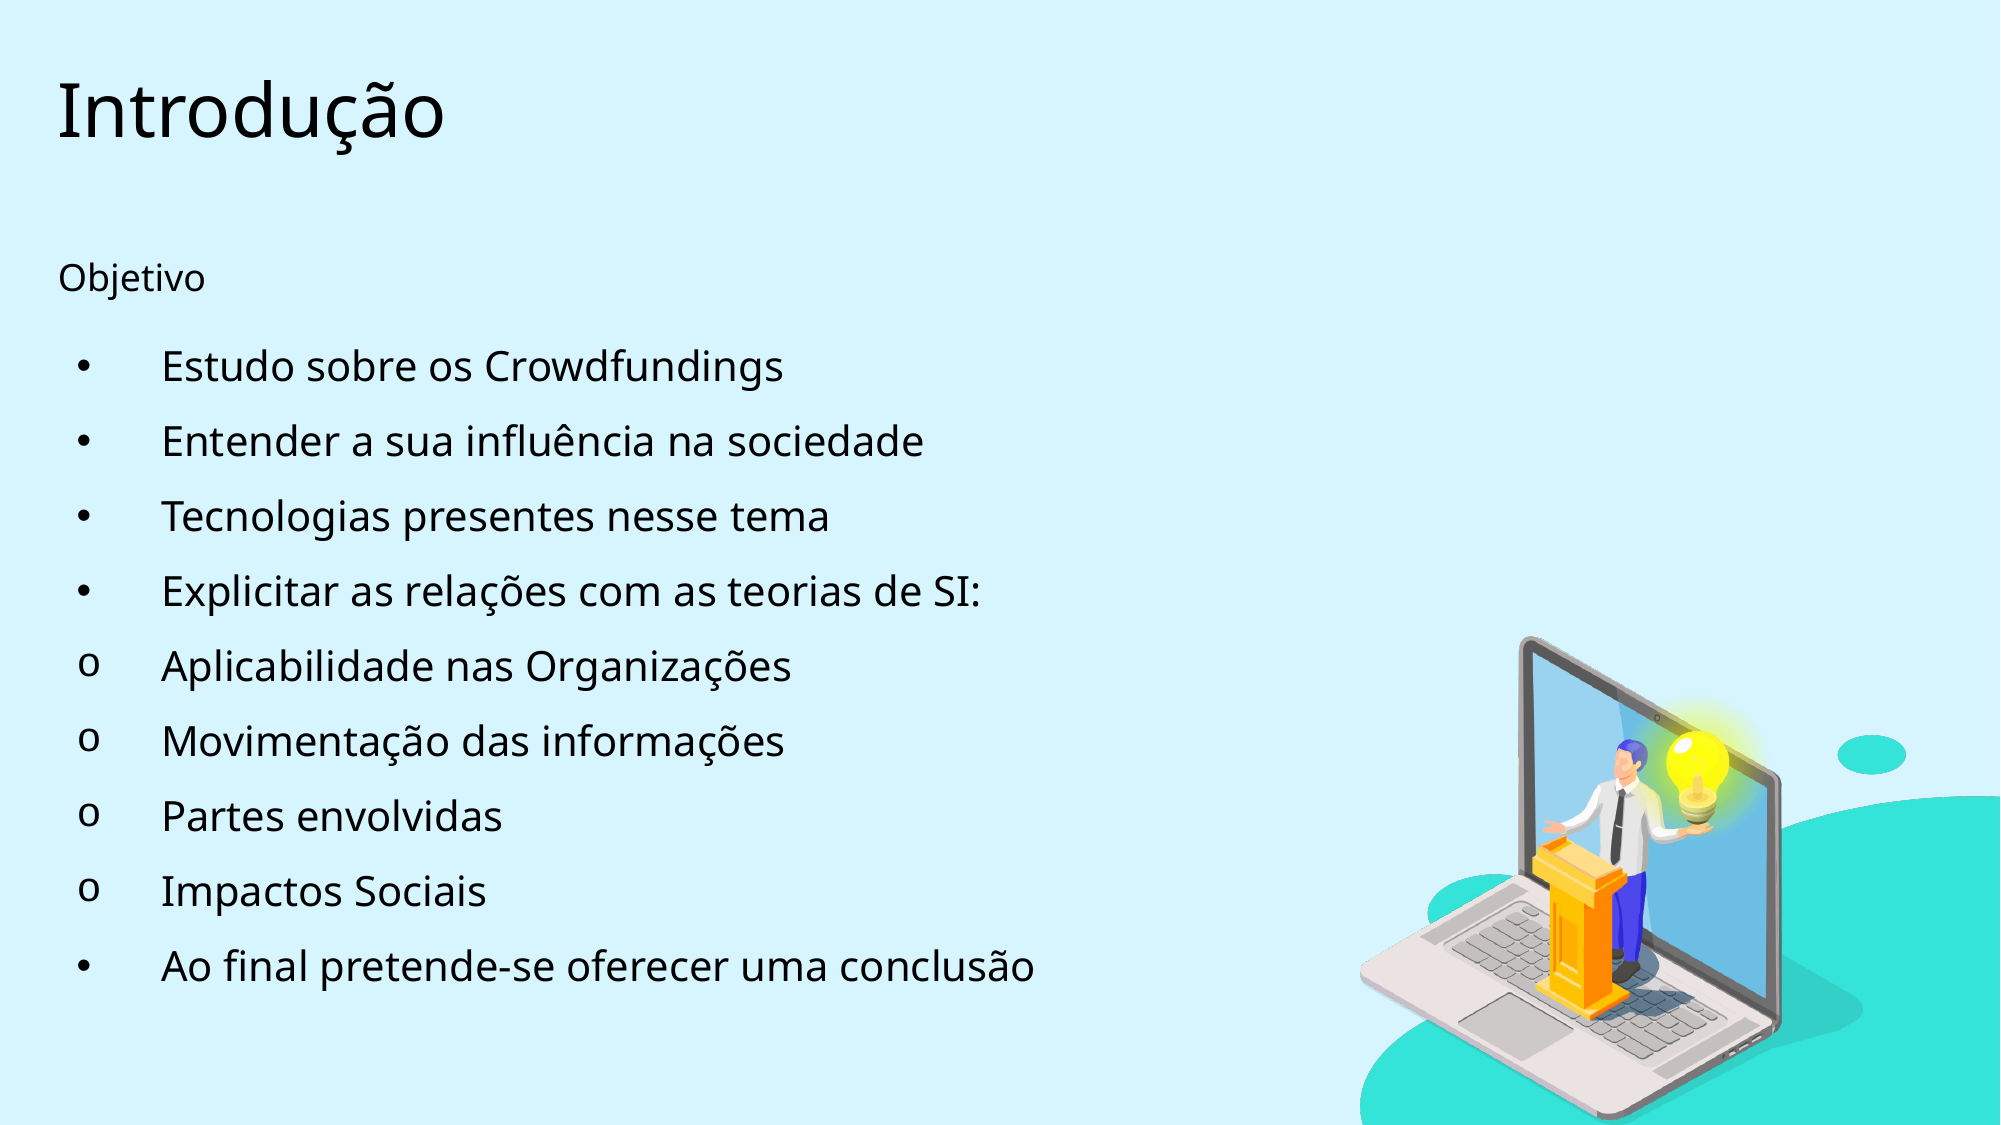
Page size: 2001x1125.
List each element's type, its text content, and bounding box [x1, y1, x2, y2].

text_box Estudo sobre os Crowdfundings Entender a sua influência na sociedade Tecnologias presentes nesse tema Explicitar as relações com as teorias de SI: Aplicabilidade nas Organizações Movimentação das informações Partes envolvidas Impactos Sociais Ao final pretende-se oferecer uma conclusão [61, 307, 1421, 998]
text_box Objetivo [42, 246, 383, 307]
picture [1360, 636, 2000, 1125]
text_box Introdução [42, 54, 1157, 160]
